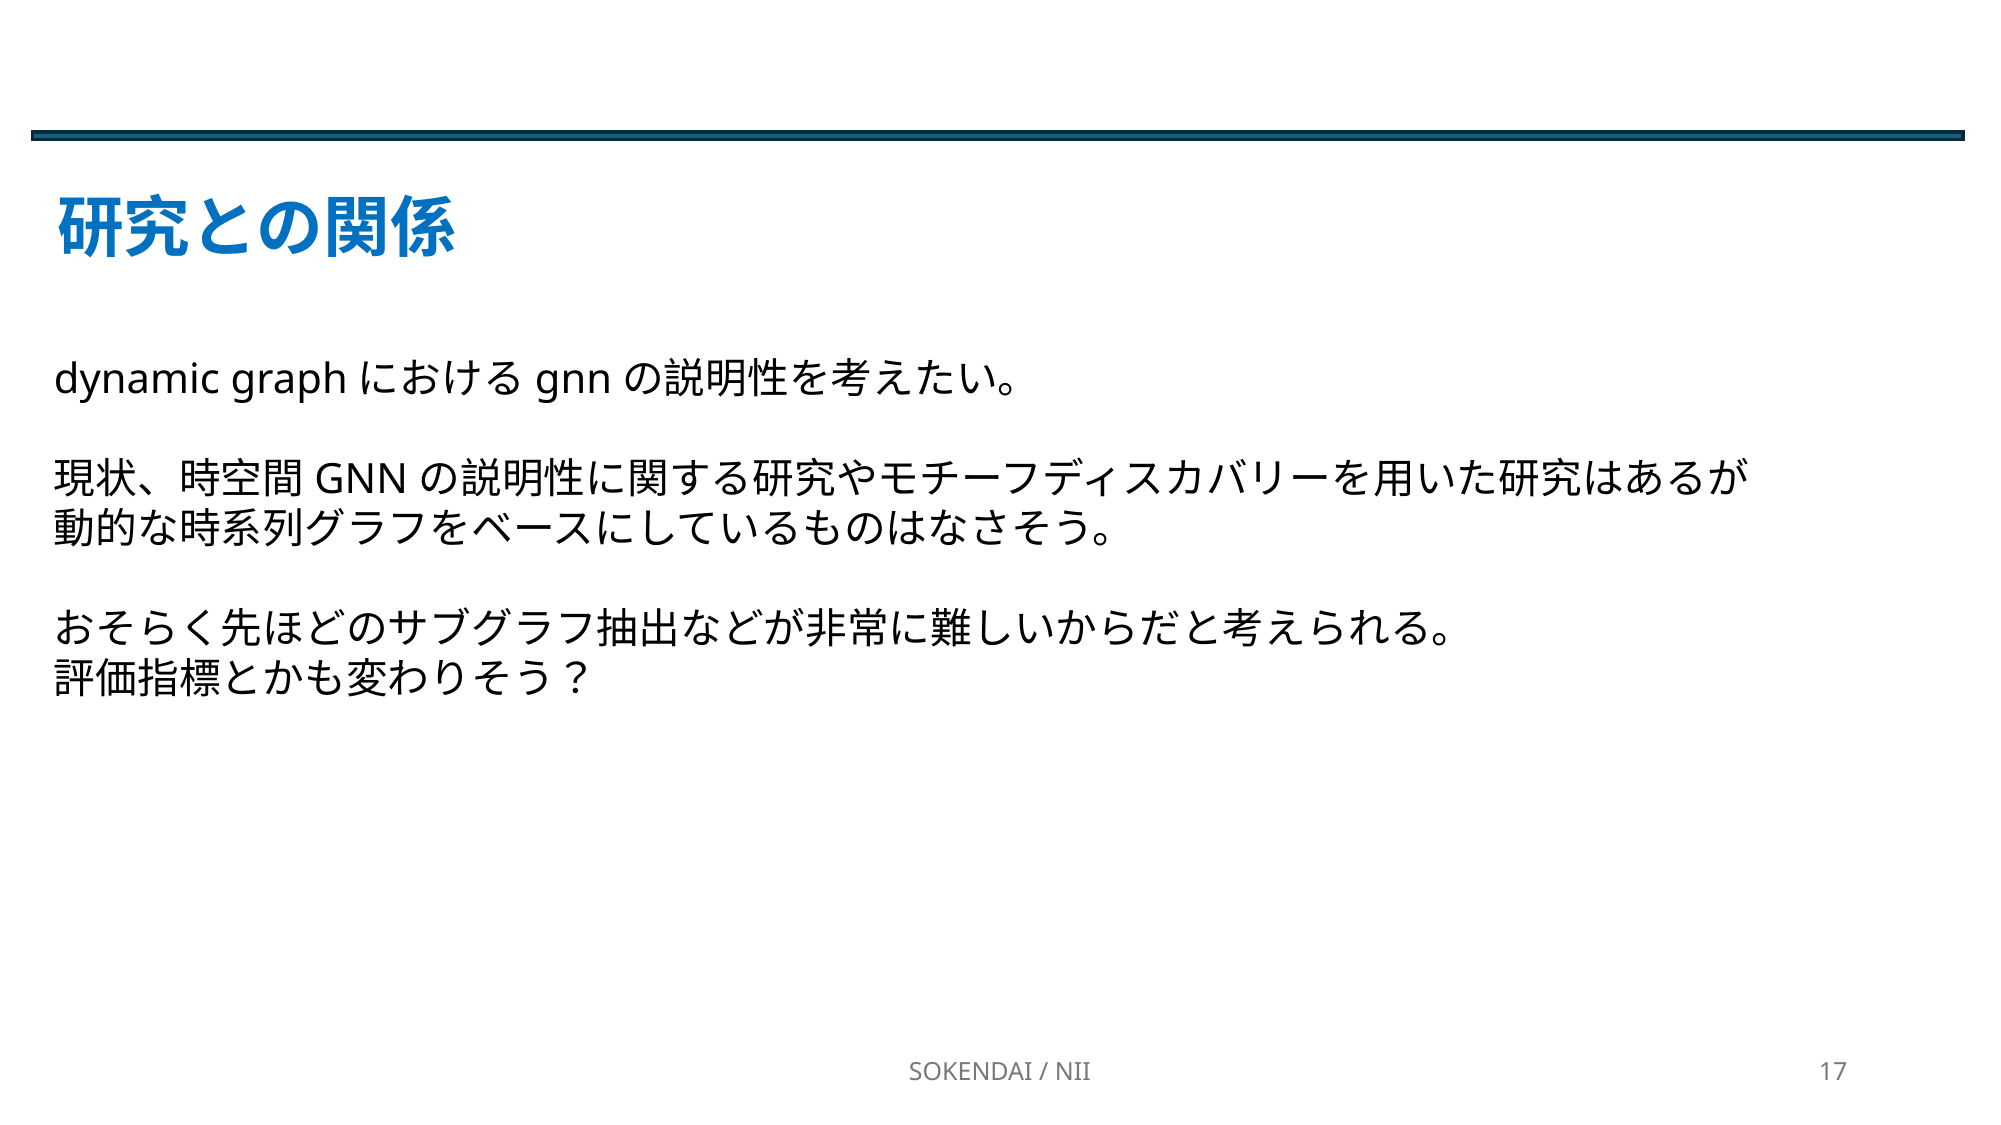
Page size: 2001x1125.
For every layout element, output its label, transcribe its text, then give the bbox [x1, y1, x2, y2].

text_box dynamic graphにおけるgnnの説明性を考えたい。 現状、時空間GNNの説明性に関する研究やモチーフディスカバリーを用いた研究はあるが 動的な時系列グラフをベースにしているものはなさそう。 おそらく先ほどのサブグラフ抽出などが非常に難しいからだと考えられる。 評価指標とかも変わりそう？ [39, 344, 1764, 710]
text_box 研究との関係 [42, 177, 472, 273]
footer SOKENDAI / NII [662, 1042, 1338, 1103]
slide_number 17 [1412, 1042, 1863, 1103]
